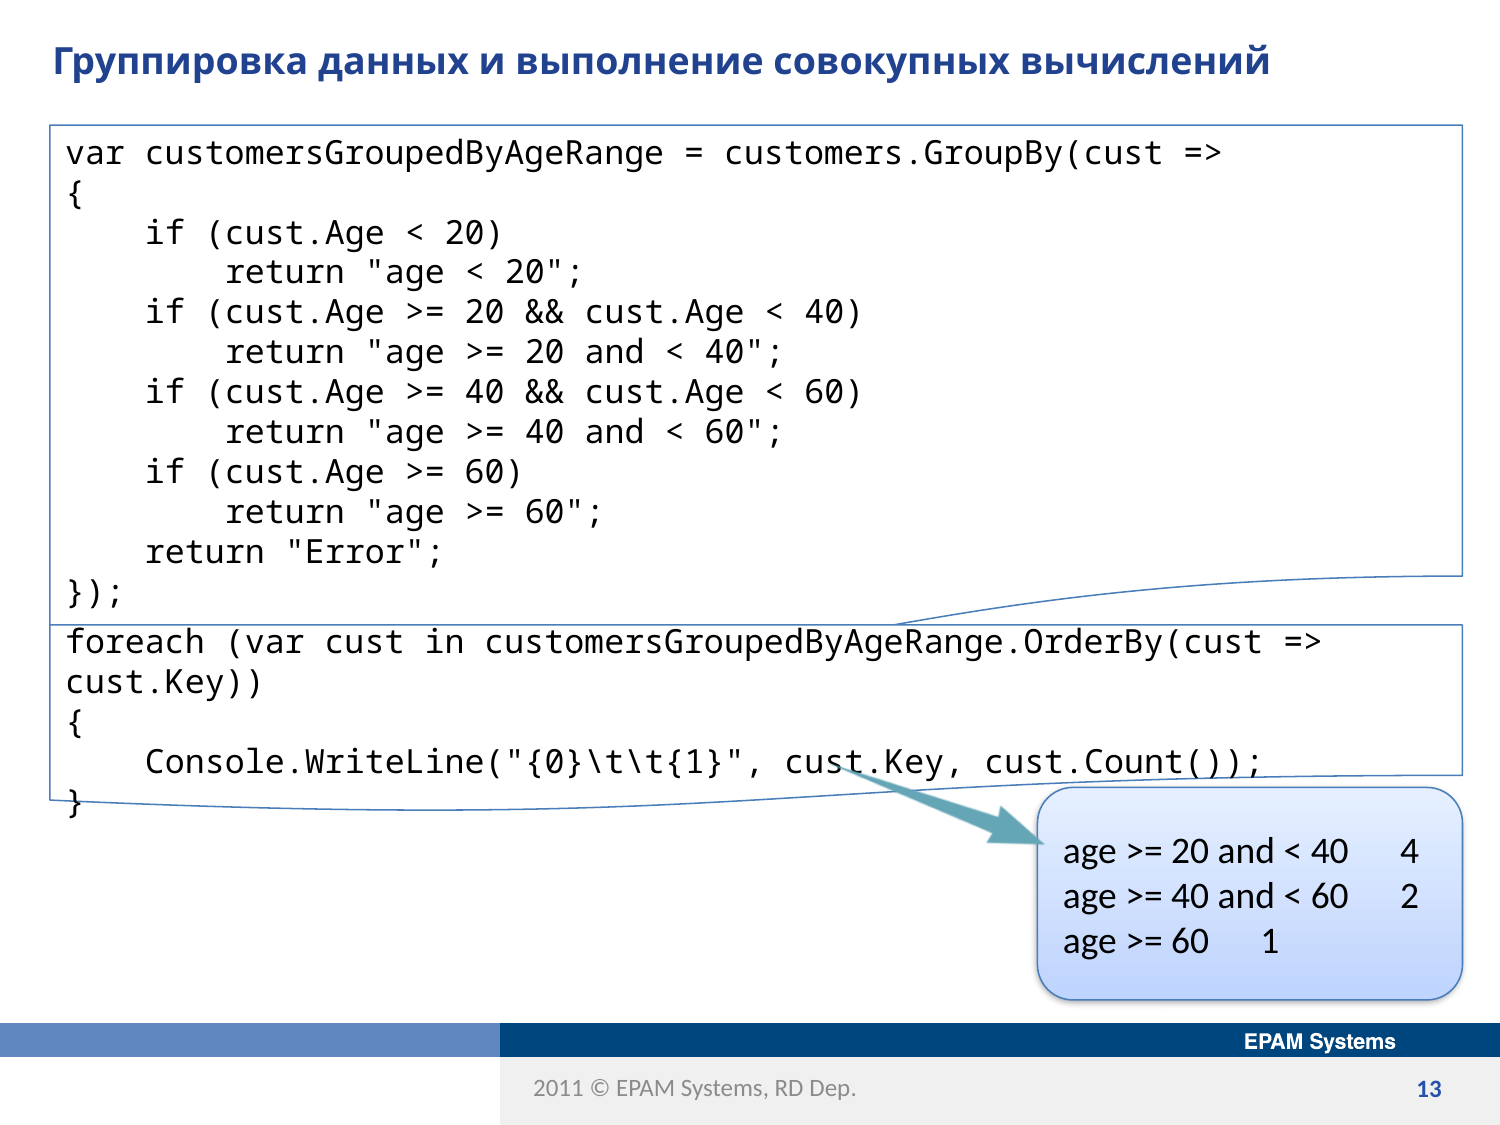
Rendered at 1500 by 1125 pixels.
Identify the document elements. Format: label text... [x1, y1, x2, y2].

title Группировка данных и выполнение совокупных вычислений [36, 29, 1469, 90]
text_box foreach (var cust in customersGroupedByAgeRange.OrderBy(cust => cust.Key)) { Console.WriteLine("{0}\t\t{1}", cust.Key, cust.Count()); } [49, 624, 1464, 811]
picture [812, 777, 1055, 826]
text_box var customersGroupedByAgeRange = customers.GroupBy(cust => { if (cust.Age < 20) return "age < 20"; if (cust.Age >= 20 && cust.Age < 40) return "age >= 20 and < 40"; if (cust.Age >= 40 && cust.Age < 60) return "age >= 40 and < 60"; if (cust.Age >= 60) return "age >= 60"; return "Error"; }); [49, 124, 1464, 624]
text_box age >= 20 and < 40 4 age >= 40 and < 60 2 age >= 60 1 [1036, 786, 1464, 1001]
